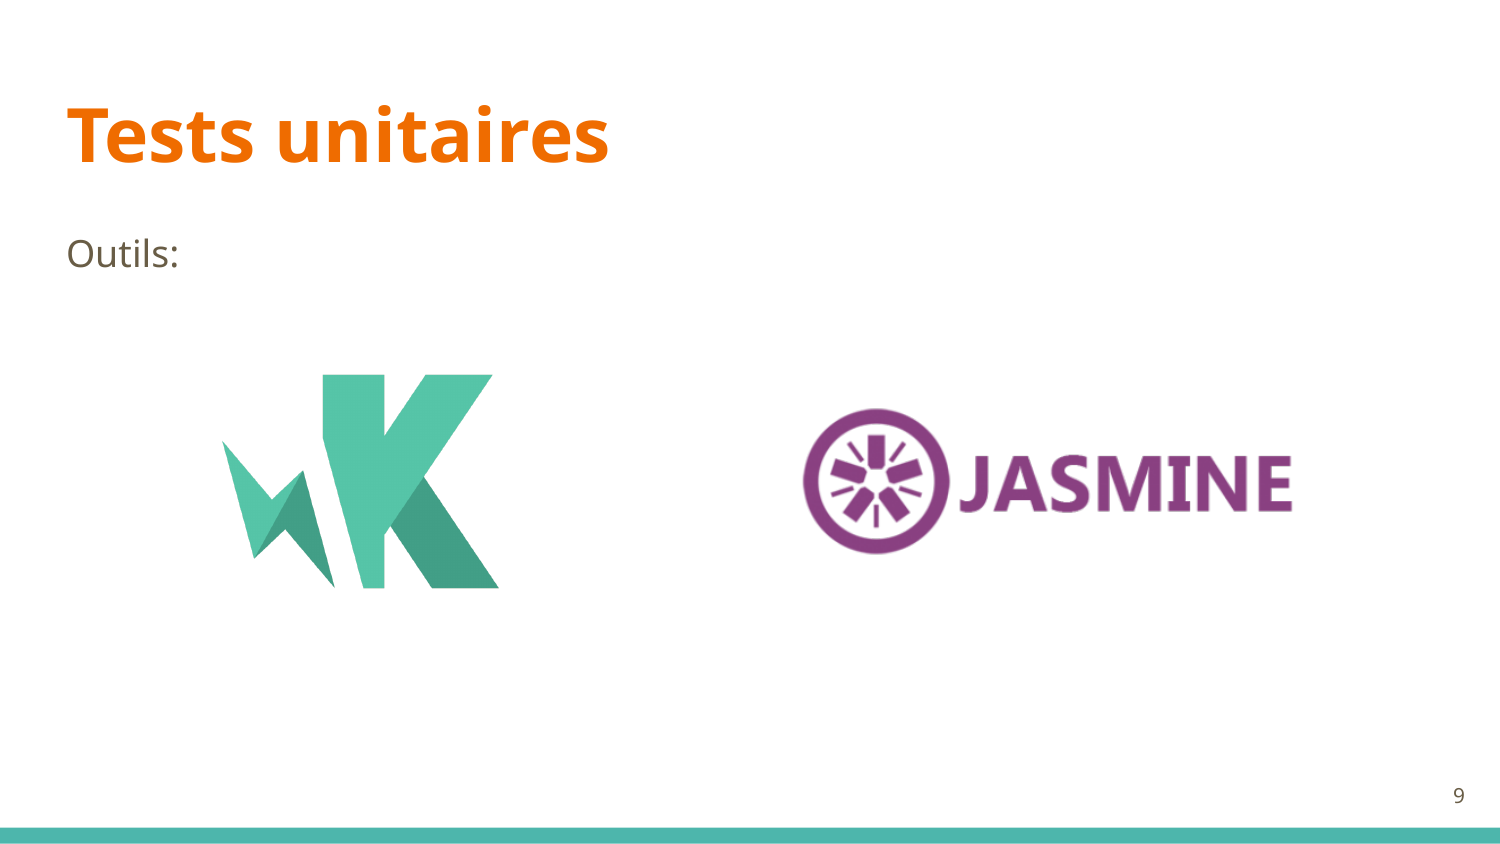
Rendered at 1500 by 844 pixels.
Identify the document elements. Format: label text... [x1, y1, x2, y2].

list Outils: [51, 207, 1449, 750]
title Tests unitaires [51, 72, 1449, 189]
picture [222, 374, 499, 589]
picture [749, 343, 1344, 620]
slide_number ‹#› [1389, 764, 1480, 830]
